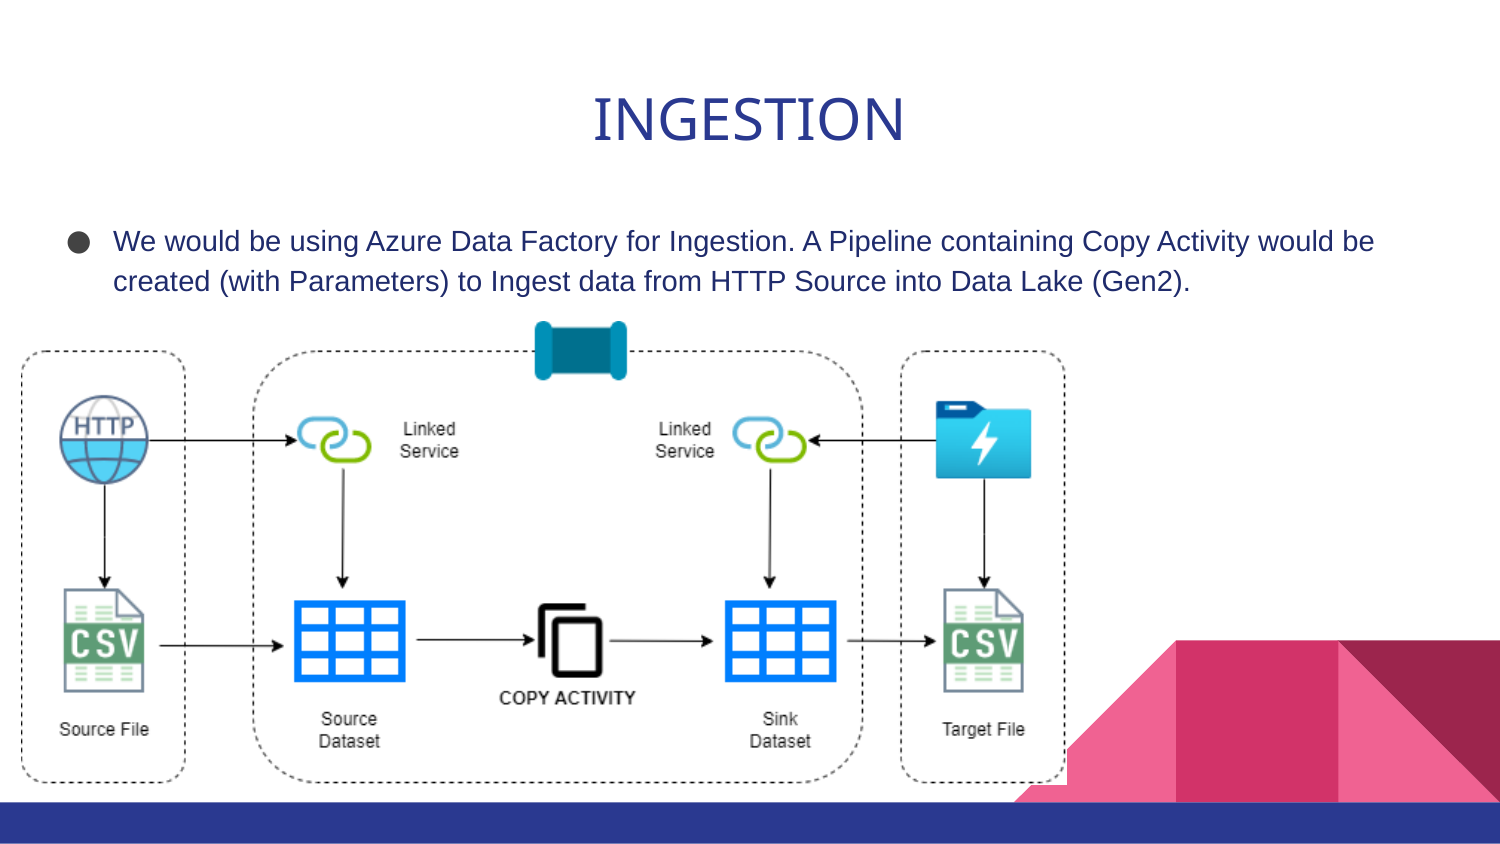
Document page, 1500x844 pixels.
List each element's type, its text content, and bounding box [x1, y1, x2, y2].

picture [21, 321, 1067, 785]
picture [546, 321, 616, 328]
list We would be using Azure Data Factory for Ingestion. A Pipeline containing Copy Activity would be created (with Parameters) to Ingest data from HTTP Source into Data Lake (Gen2). [51, 201, 1449, 750]
title INGESTION [51, 67, 1449, 167]
